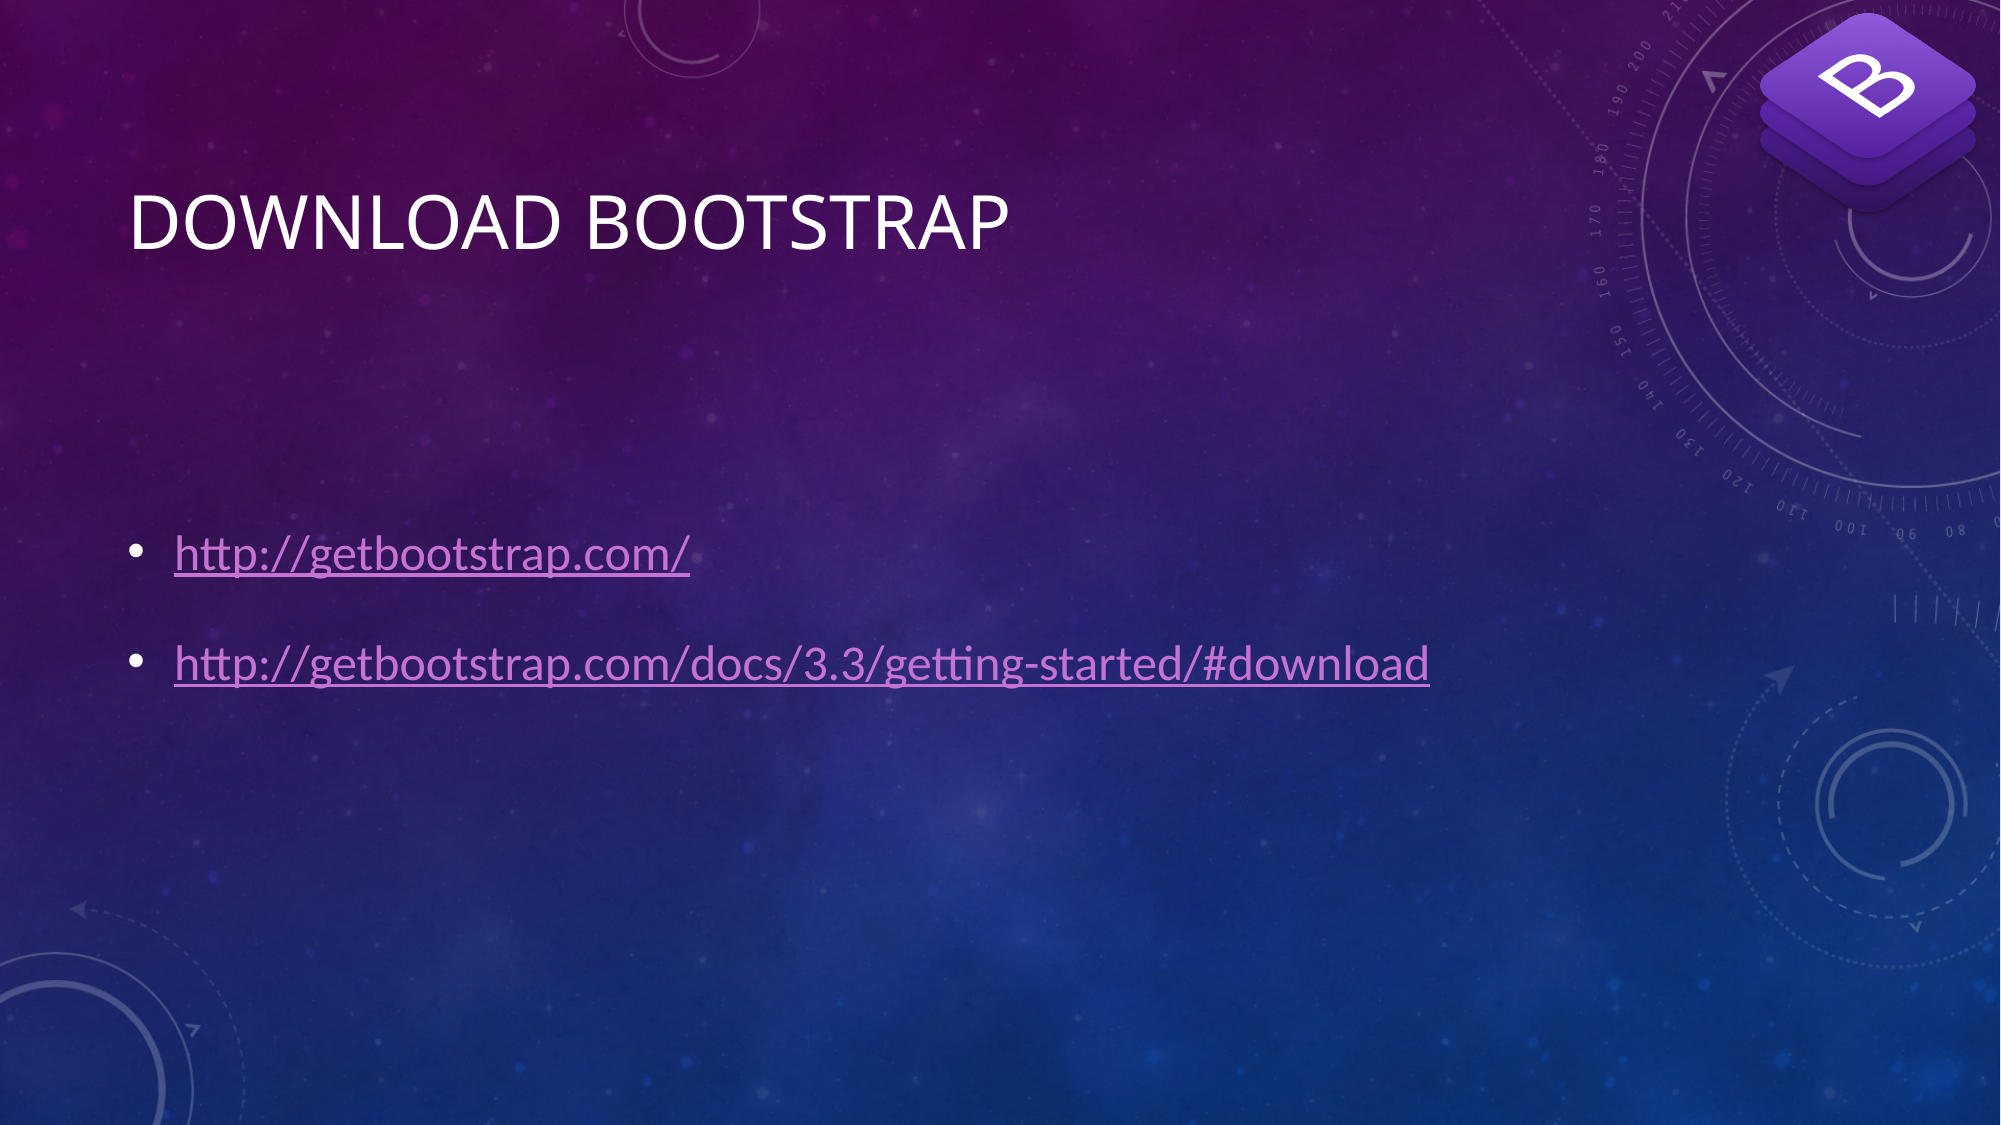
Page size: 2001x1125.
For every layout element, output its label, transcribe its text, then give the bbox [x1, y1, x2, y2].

text_box Download Bootstrap [112, 99, 2000, 339]
text_box http://getbootstrap.com/ http://getbootstrap.com/docs/3.3/getting-started/#download [112, 351, 2000, 941]
picture [0, 0, 2001, 1125]
